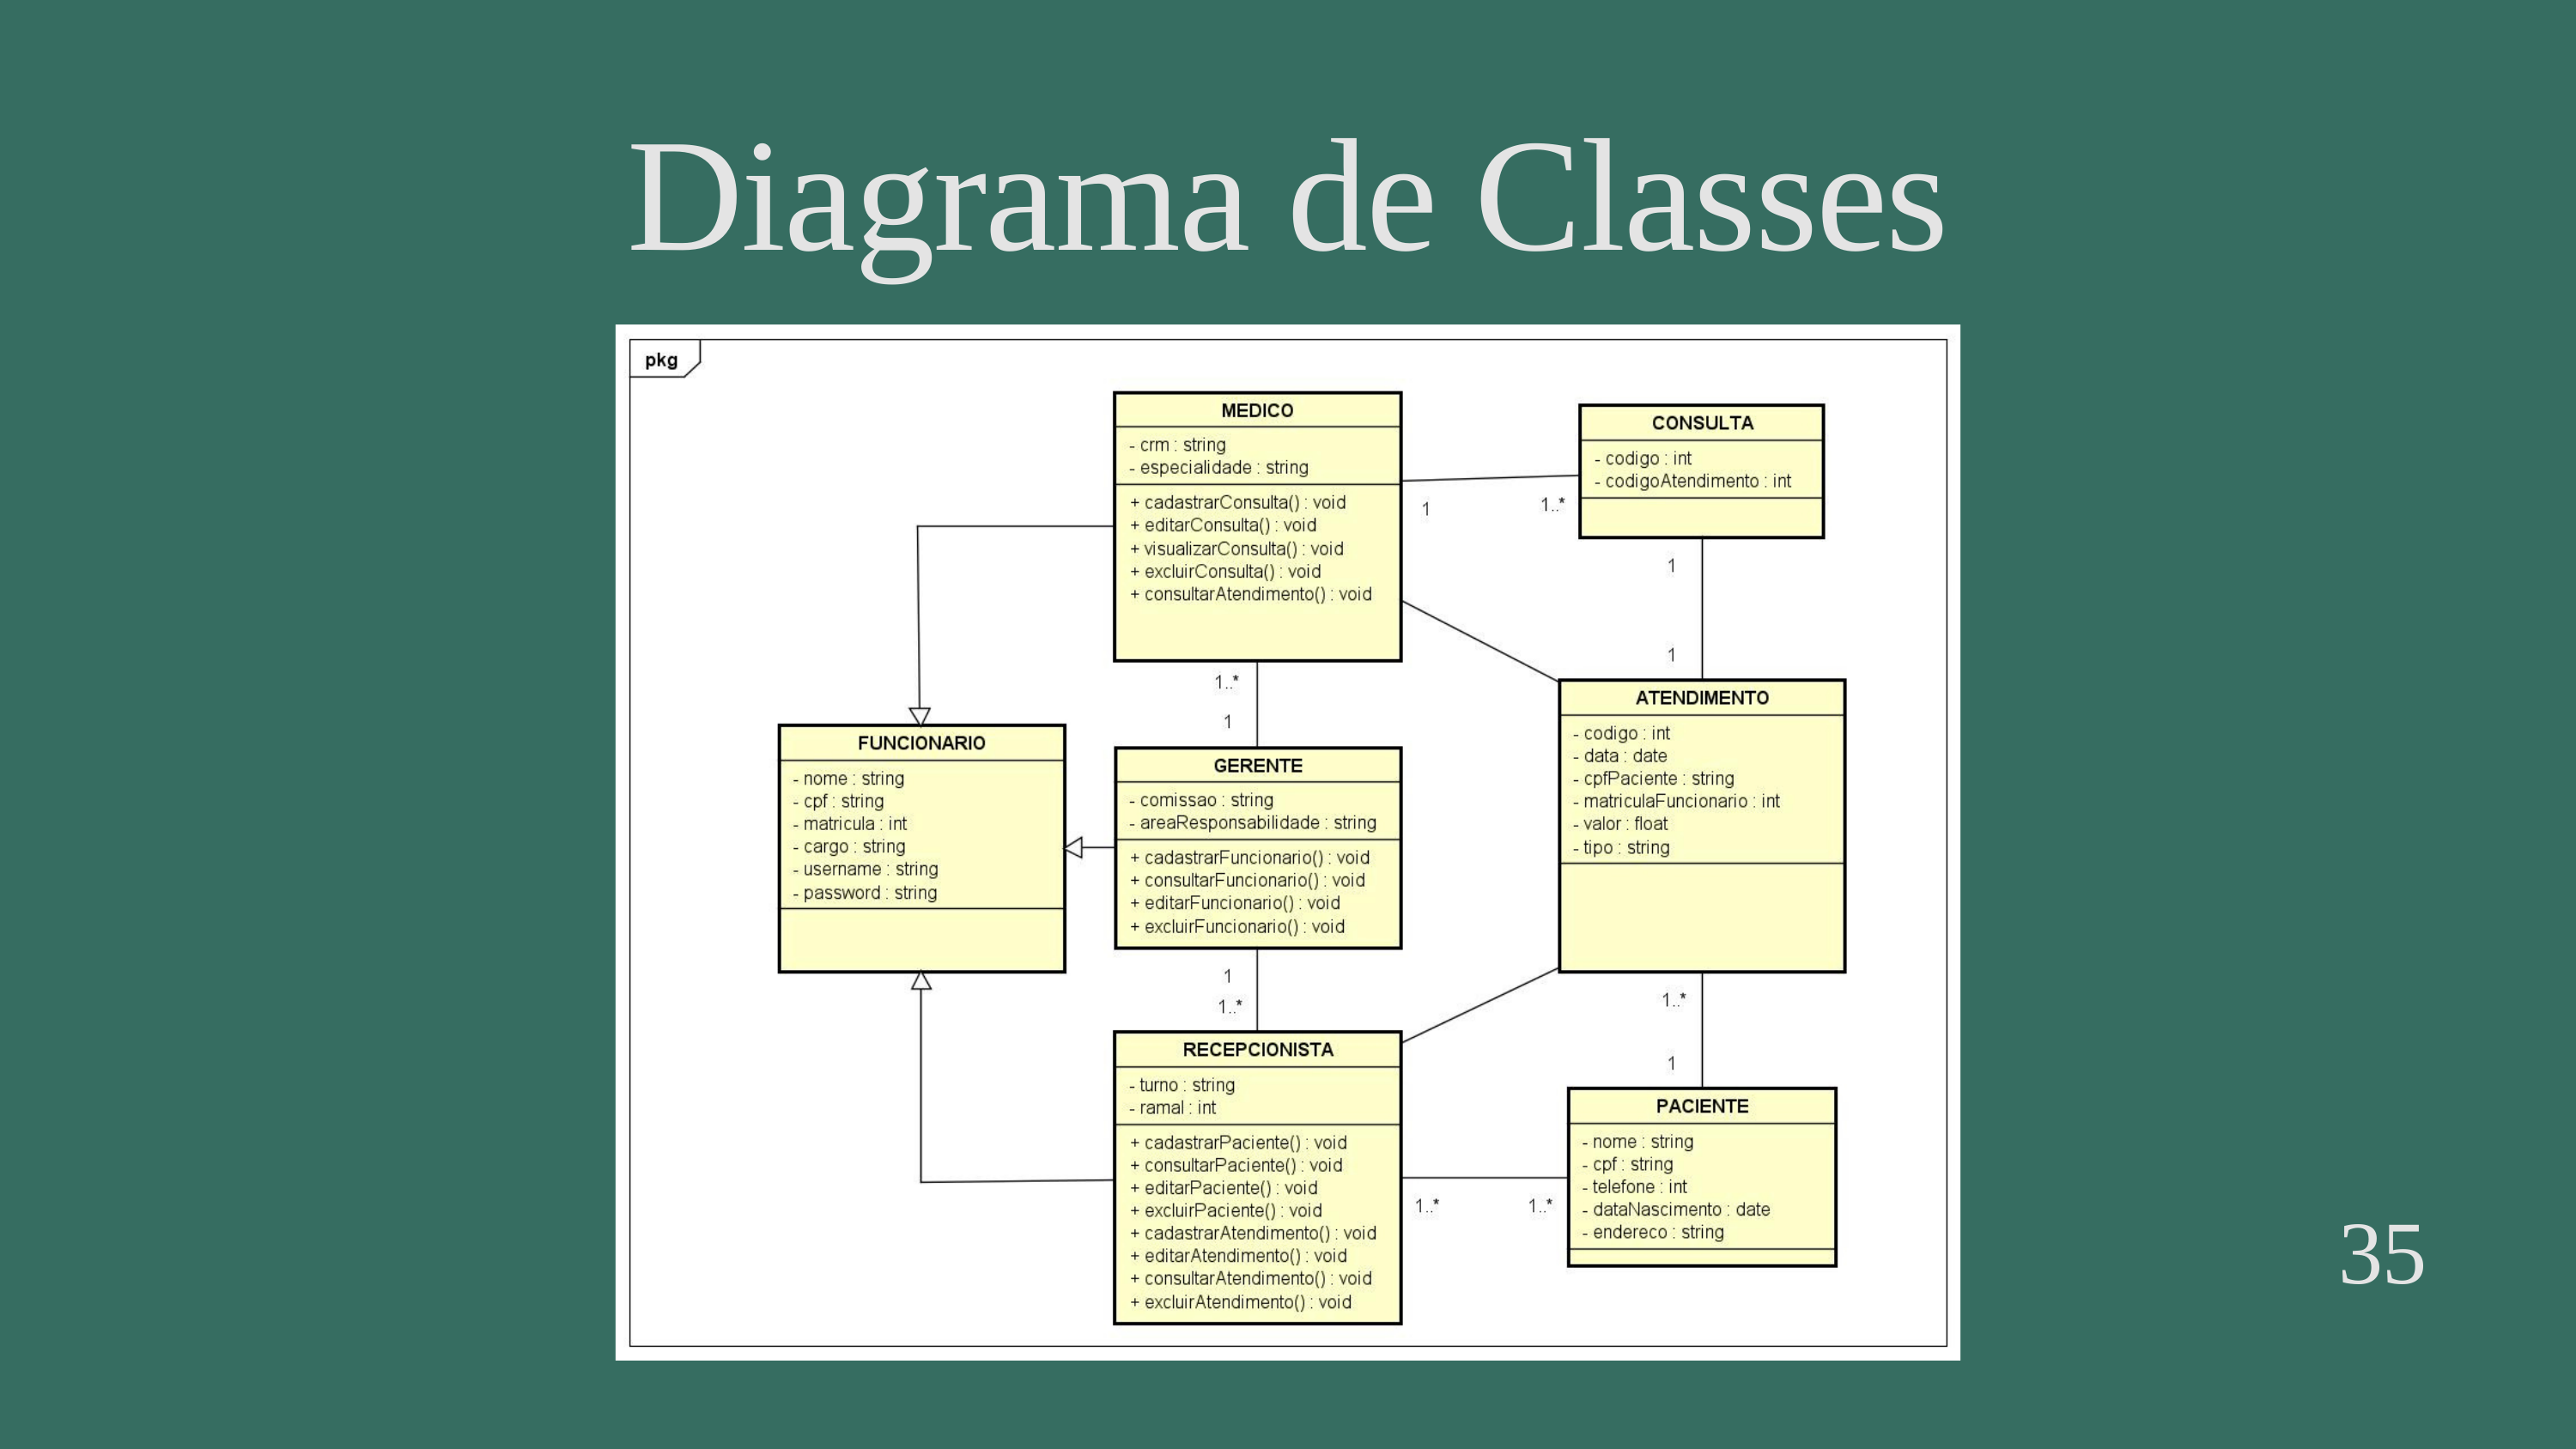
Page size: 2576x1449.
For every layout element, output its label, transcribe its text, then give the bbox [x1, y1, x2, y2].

text_box Diagrama de Classes [460, 106, 2116, 283]
text_box 35 [2338, 1203, 2432, 1302]
text_box [615, 324, 1961, 1361]
